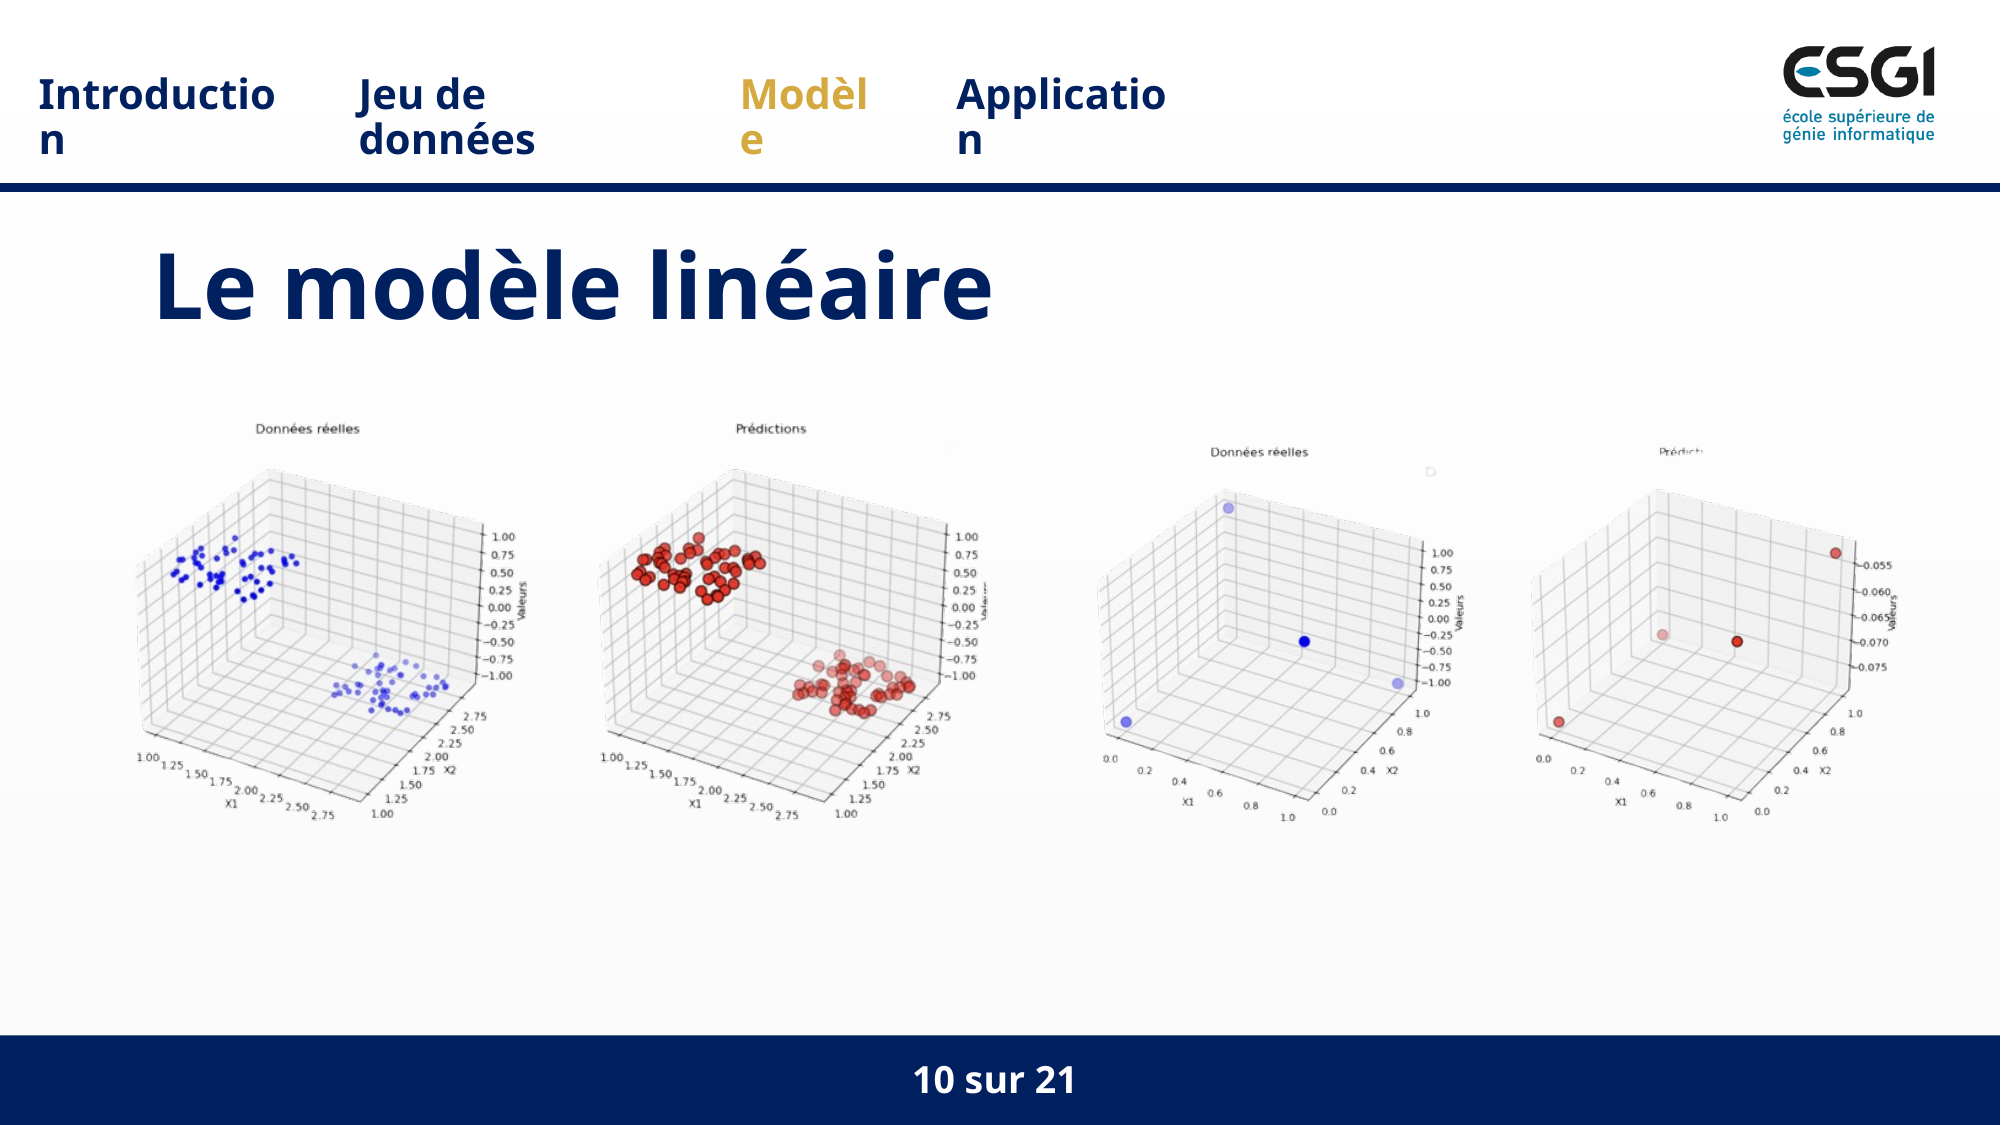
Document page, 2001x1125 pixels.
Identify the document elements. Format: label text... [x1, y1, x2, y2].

title Le modèle linéaire [137, 222, 1863, 347]
text_box Introduction [23, 66, 306, 133]
text_box Modèle [724, 66, 904, 133]
text_box Application [941, 66, 1204, 133]
slide_number 10 sur 21 [894, 1048, 1106, 1109]
picture [1764, 1, 1952, 188]
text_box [92, 419, 1908, 834]
text_box Jeu de données [343, 66, 687, 133]
